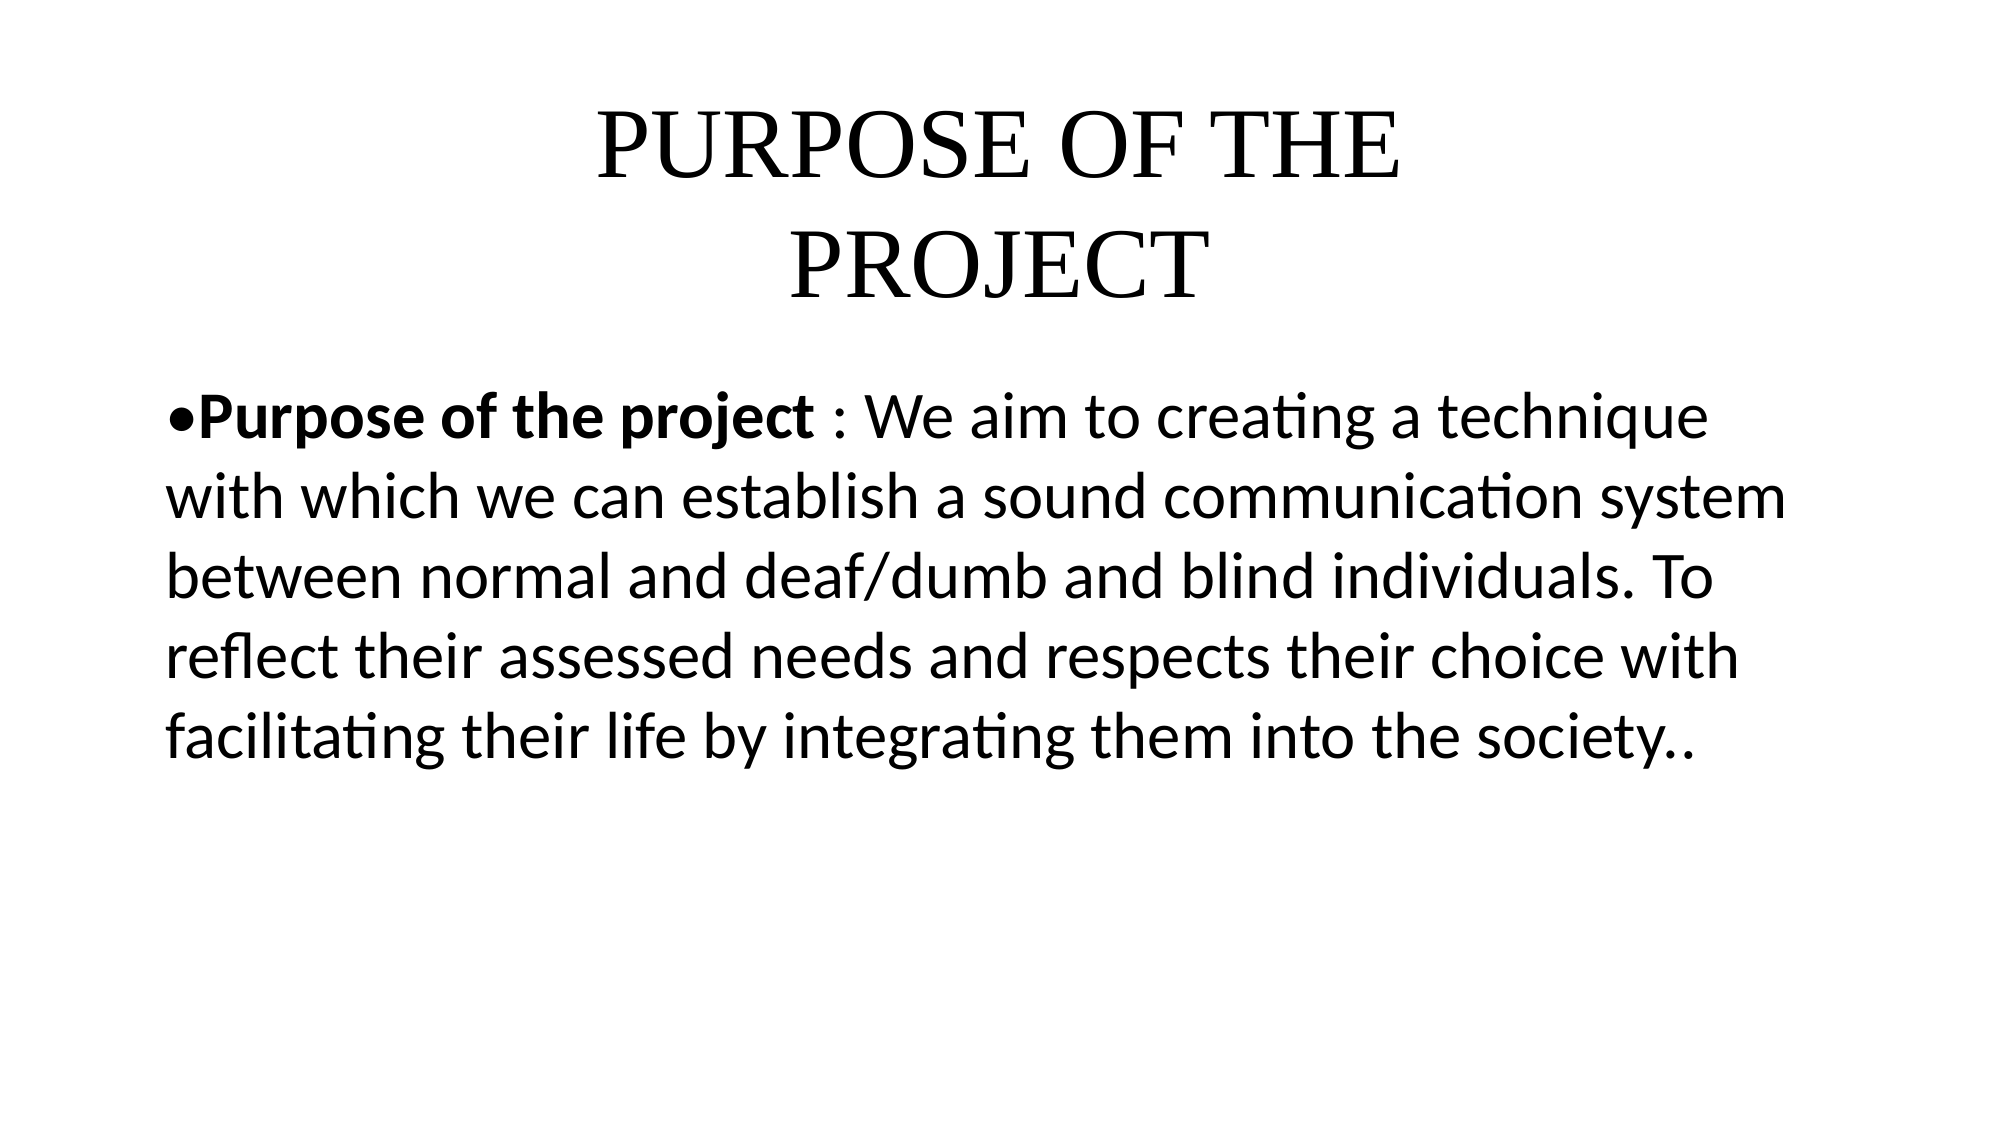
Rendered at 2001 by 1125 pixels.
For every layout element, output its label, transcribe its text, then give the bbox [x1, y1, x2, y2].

text_box PURPOSE OF THE PROJECT [357, 69, 1643, 325]
text_box •Purpose of the project : We aim to creating a technique with which we can establish a sound communication system between normal and deaf/dumb and blind individuals. To reflect their assessed needs and respects their choice with facilitating their life by integrating them into the society.. [150, 364, 1850, 860]
